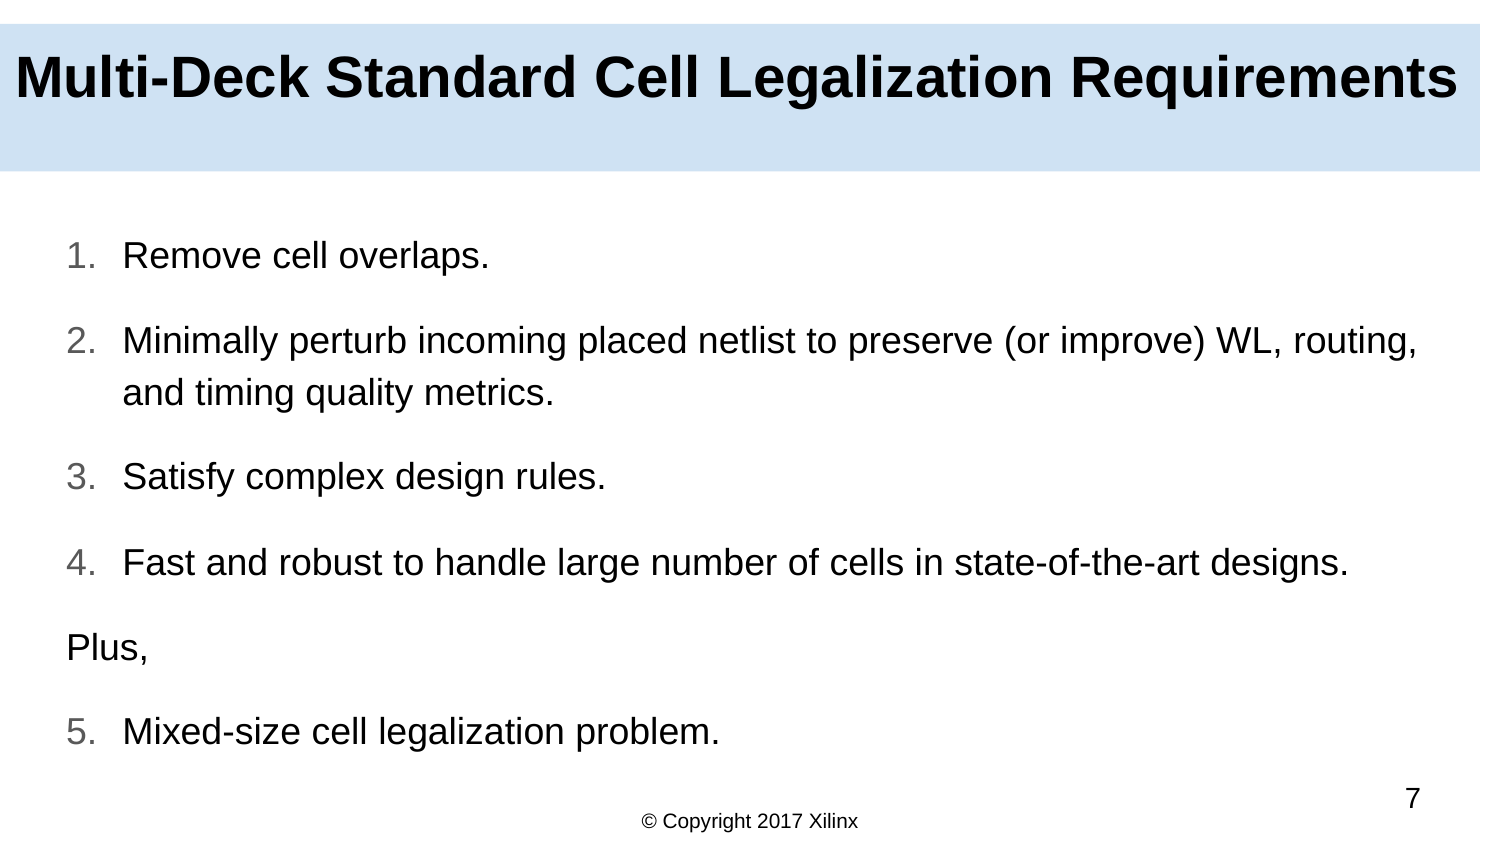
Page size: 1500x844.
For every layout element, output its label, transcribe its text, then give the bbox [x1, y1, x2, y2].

slide_number 7 [1389, 764, 1480, 830]
title Multi-Deck Standard Cell Legalization Requirements [0, 23, 1480, 172]
list Remove cell overlaps. Minimally perturb incoming placed netlist to preserve (or improve) WL, routing, and timing quality metrics. Satisfy complex design rules. Fast and robust to handle large number of cells in state-of-the-art designs. Plus, Mixed-size cell legalization problem. [51, 208, 1449, 749]
